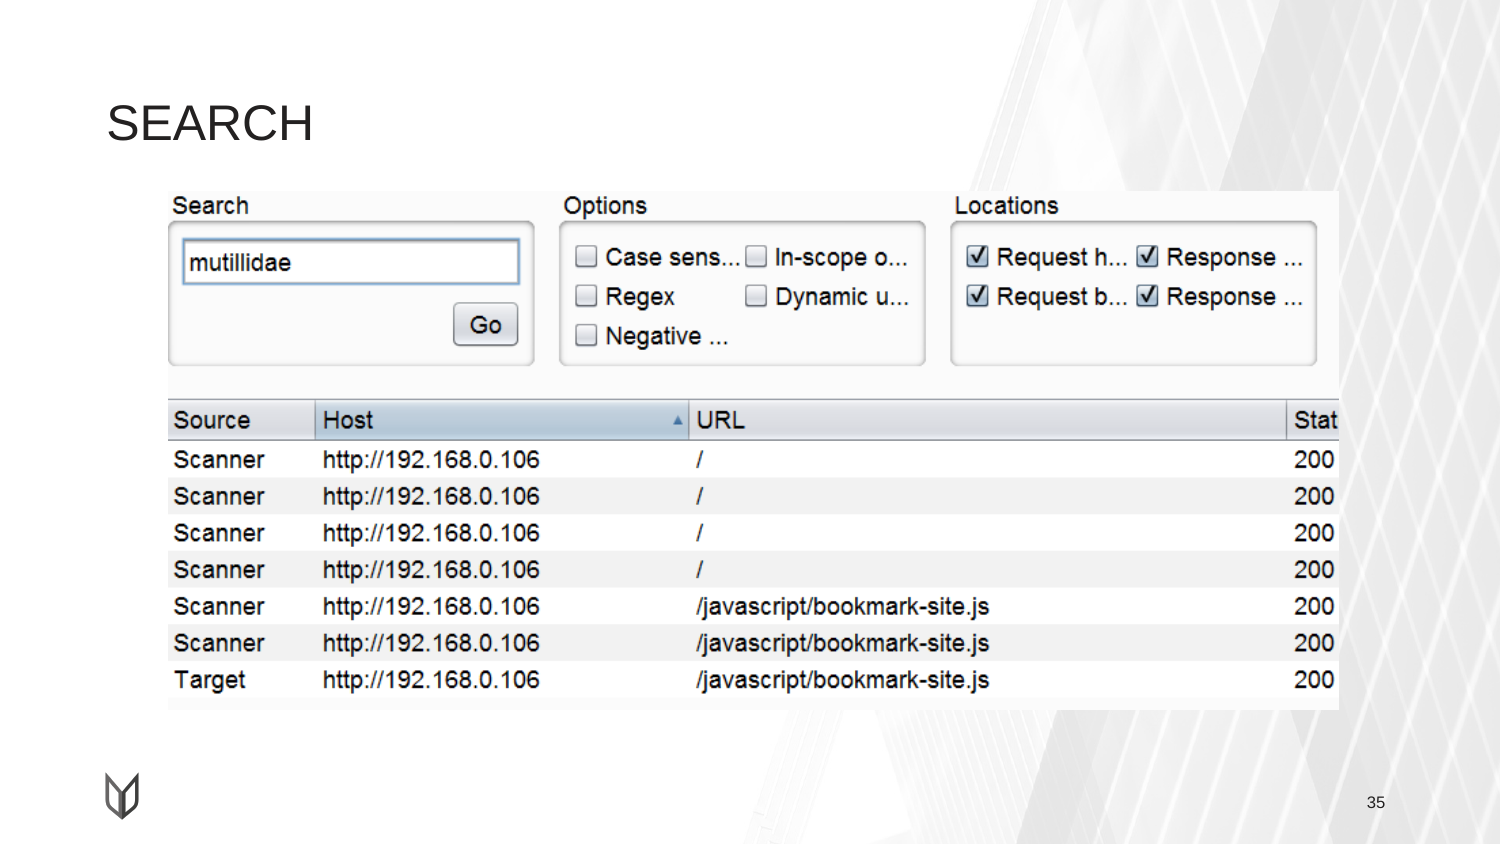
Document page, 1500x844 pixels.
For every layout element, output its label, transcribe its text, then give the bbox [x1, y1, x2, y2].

picture [0, 0, 1500, 844]
slide_number 35 [1345, 784, 1400, 815]
title SEARCH [106, 96, 1400, 220]
